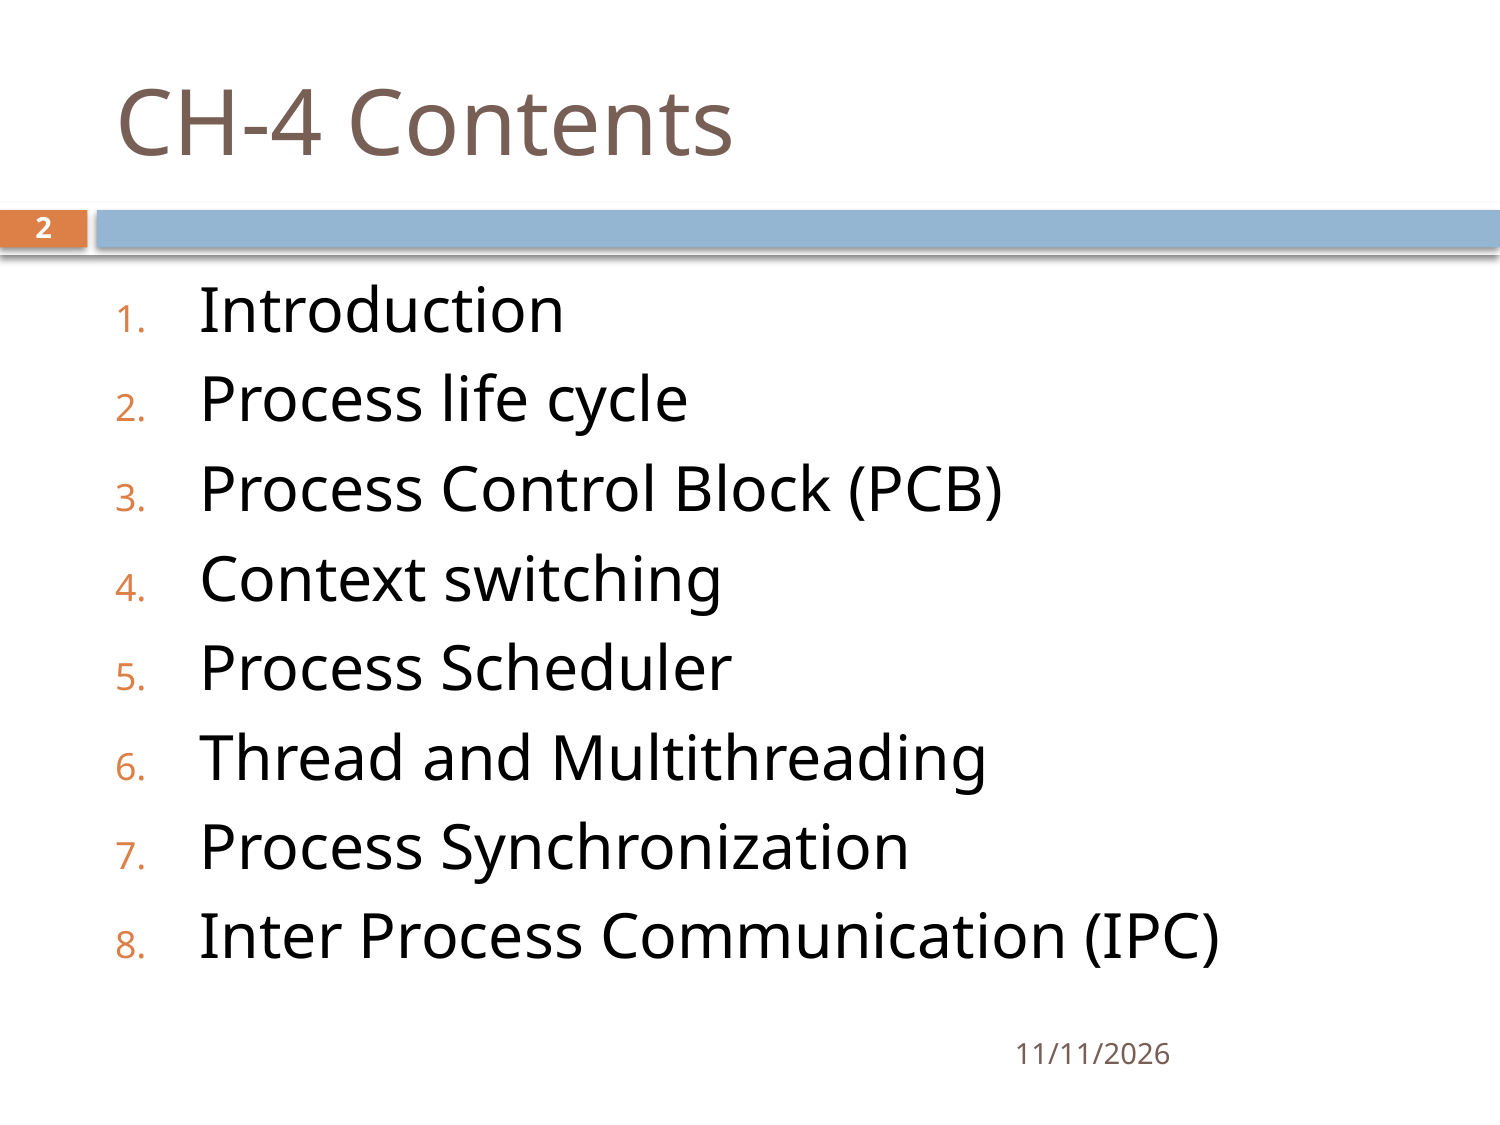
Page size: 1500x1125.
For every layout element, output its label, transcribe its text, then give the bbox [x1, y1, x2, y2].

list Introduction Process life cycle Process Control Block (PCB) Context switching Process Scheduler Thread and Multithreading Process Synchronization Inter Process Communication (IPC) [100, 262, 1438, 1000]
title CH-4 Contents [100, 37, 1438, 200]
slide_number 2 [0, 208, 88, 249]
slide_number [999, 1025, 1438, 1085]
